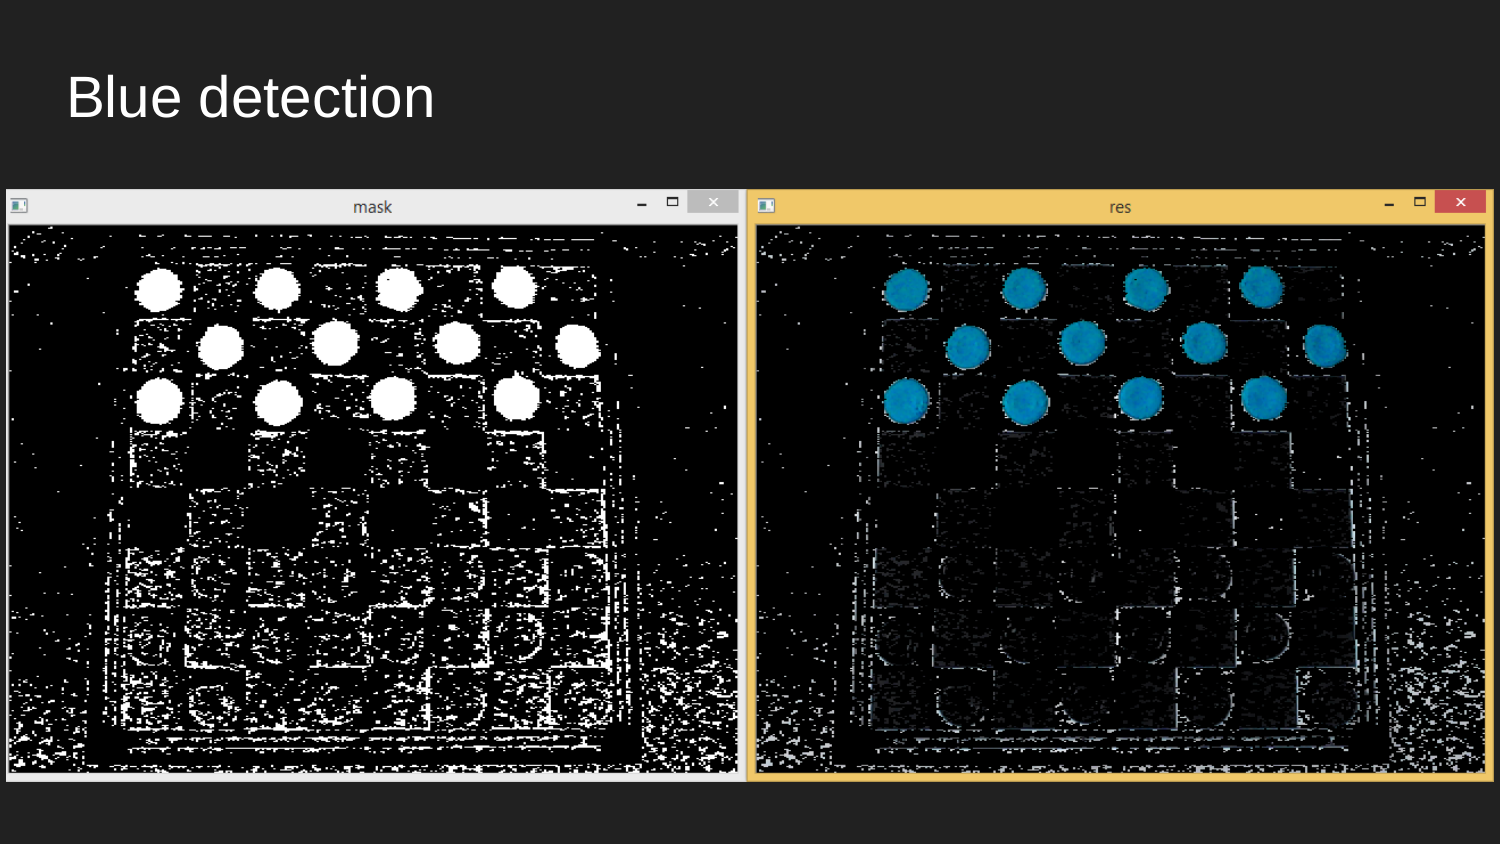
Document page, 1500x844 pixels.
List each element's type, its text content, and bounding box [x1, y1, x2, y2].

title Blue detection [51, 44, 1449, 139]
picture [5, 189, 1495, 782]
